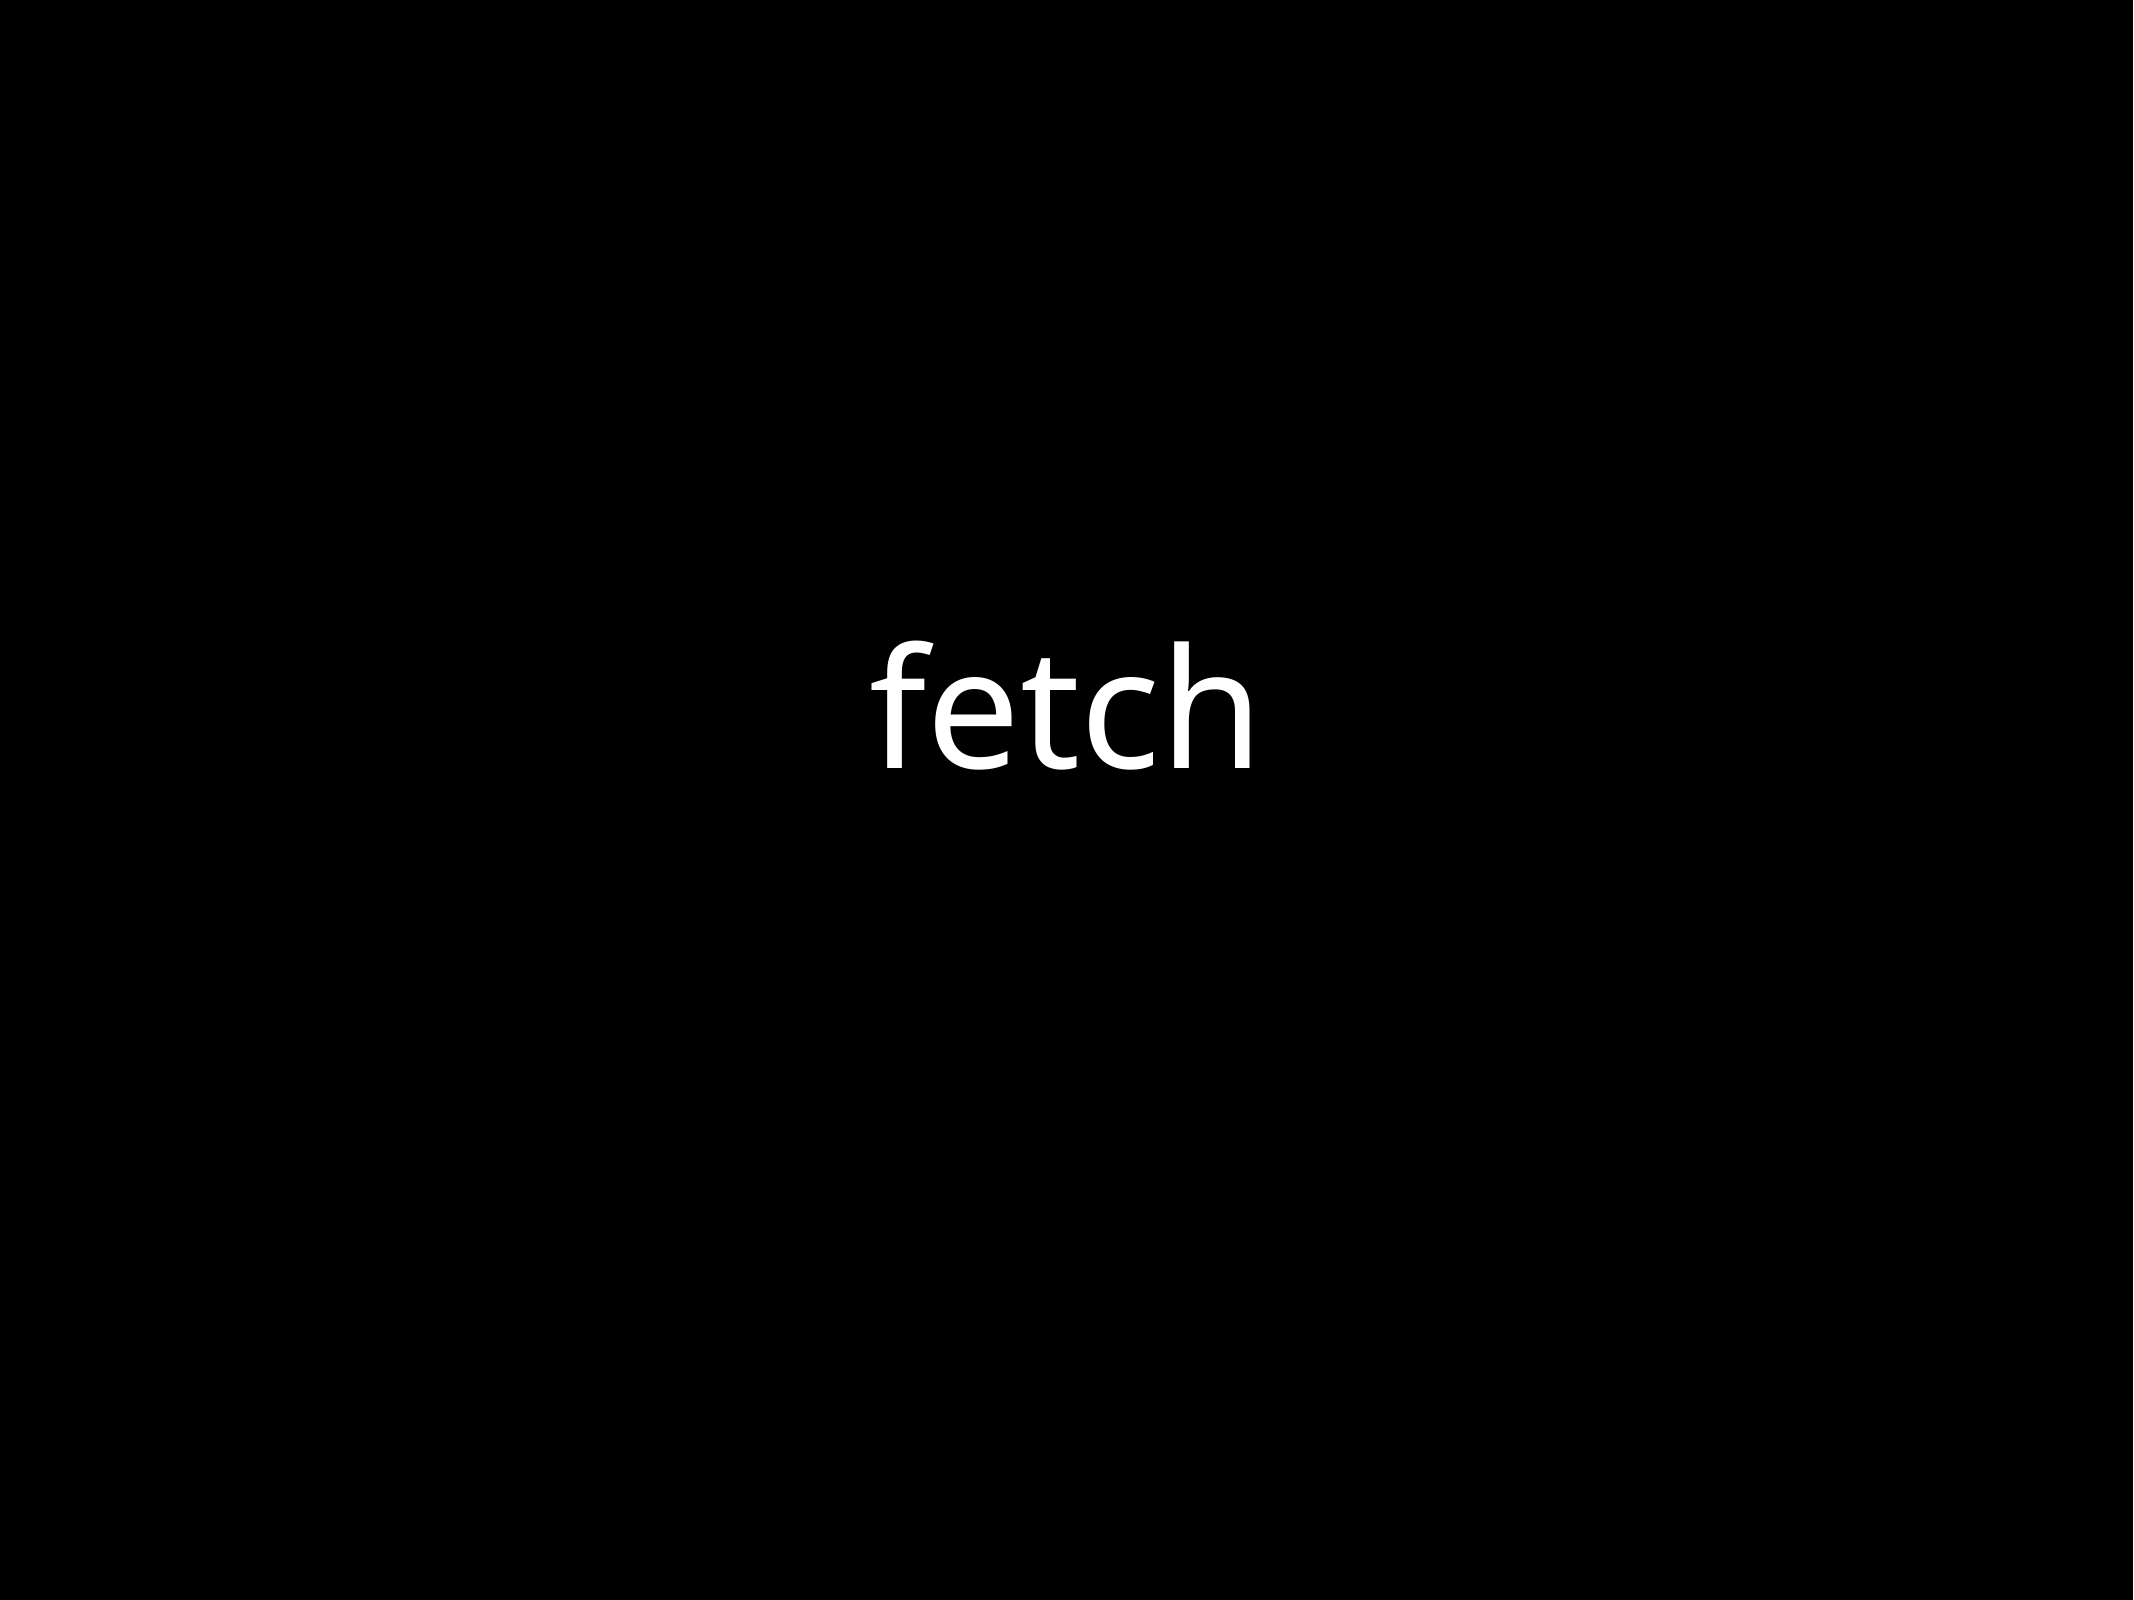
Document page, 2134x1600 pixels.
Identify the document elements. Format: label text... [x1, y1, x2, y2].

title fetch [207, 268, 1926, 811]
